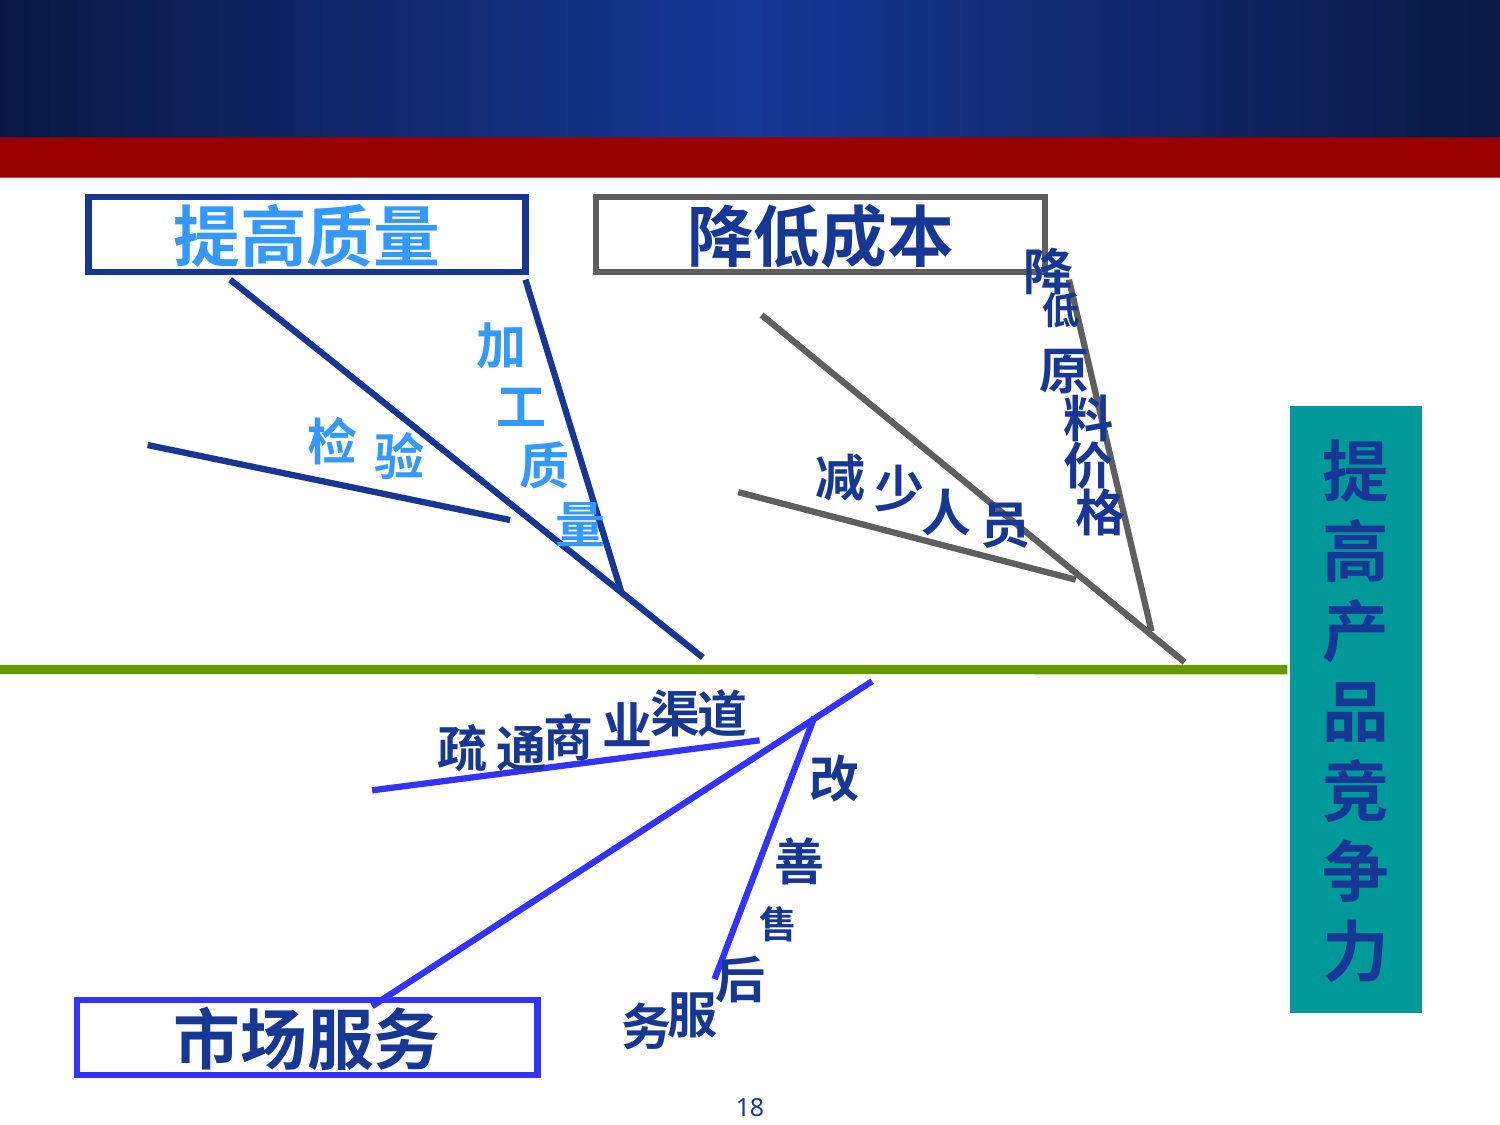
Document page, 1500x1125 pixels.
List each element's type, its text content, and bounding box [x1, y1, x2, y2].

text_box 售 [744, 893, 812, 954]
text_box 量 [549, 492, 612, 555]
text_box 改 [797, 740, 873, 816]
text_box 通 [490, 716, 553, 780]
text_box 商 [537, 704, 600, 768]
text_box [1033, 267, 1096, 279]
text_box 后 [702, 941, 778, 1017]
text_box 验 [362, 424, 438, 487]
text_box 服 [655, 976, 731, 1052]
text_box 加 [478, 326, 526, 363]
text_box 提高质量 [88, 196, 526, 272]
text_box 渠 [643, 681, 690, 744]
text_box 格 [1068, 480, 1132, 543]
text_box [679, 752, 755, 827]
text_box 市场服务 [76, 1000, 538, 1076]
text_box 降低成本 [596, 196, 1046, 272]
text_box 料 [1056, 385, 1120, 449]
text_box 减 [809, 444, 872, 508]
text_box 原 [1033, 340, 1096, 401]
text_box 务 [596, 988, 697, 1064]
text_box 工 [490, 374, 553, 437]
text_box 道 [690, 681, 754, 744]
text_box 降 [1021, 244, 1077, 298]
text_box 检 [301, 409, 364, 473]
text_box 提 高 产 品 竞 争 力 [1293, 409, 1419, 1010]
text_box 业 [596, 692, 659, 757]
slide_number 18 [574, 1083, 926, 1125]
text_box 低 [1028, 279, 1096, 340]
text_box 人 [915, 480, 978, 543]
text_box 价 [1056, 449, 1120, 496]
text_box 疏 [419, 728, 506, 768]
text_box 善 [761, 822, 837, 898]
text_box 少 [868, 456, 931, 520]
text_box 员 [974, 492, 1037, 555]
text_box 质 [513, 432, 577, 496]
